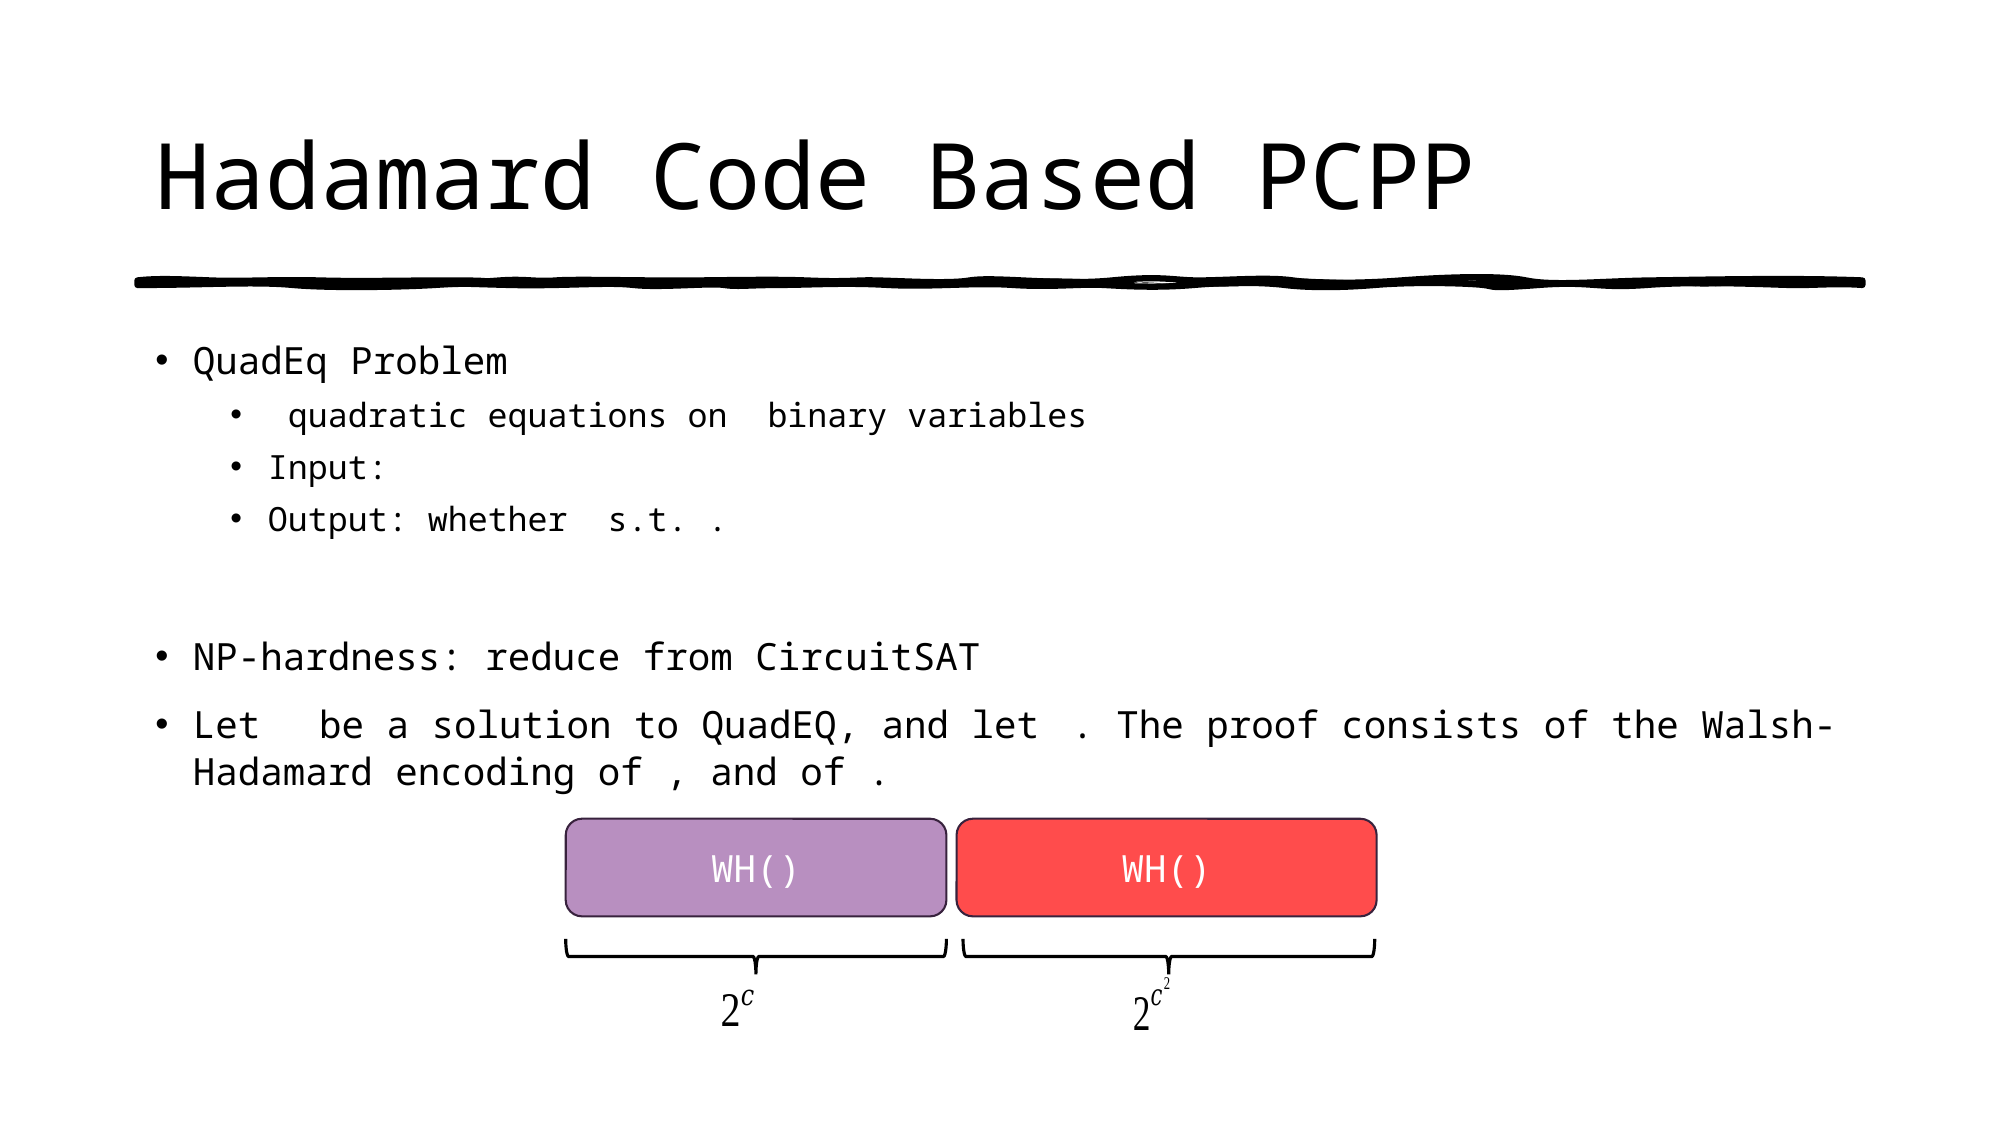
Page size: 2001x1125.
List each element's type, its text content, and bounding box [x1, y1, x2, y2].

text_box [962, 938, 1376, 975]
title Hadamard Code Based PCPP [137, 59, 1863, 278]
text_box [565, 938, 947, 975]
